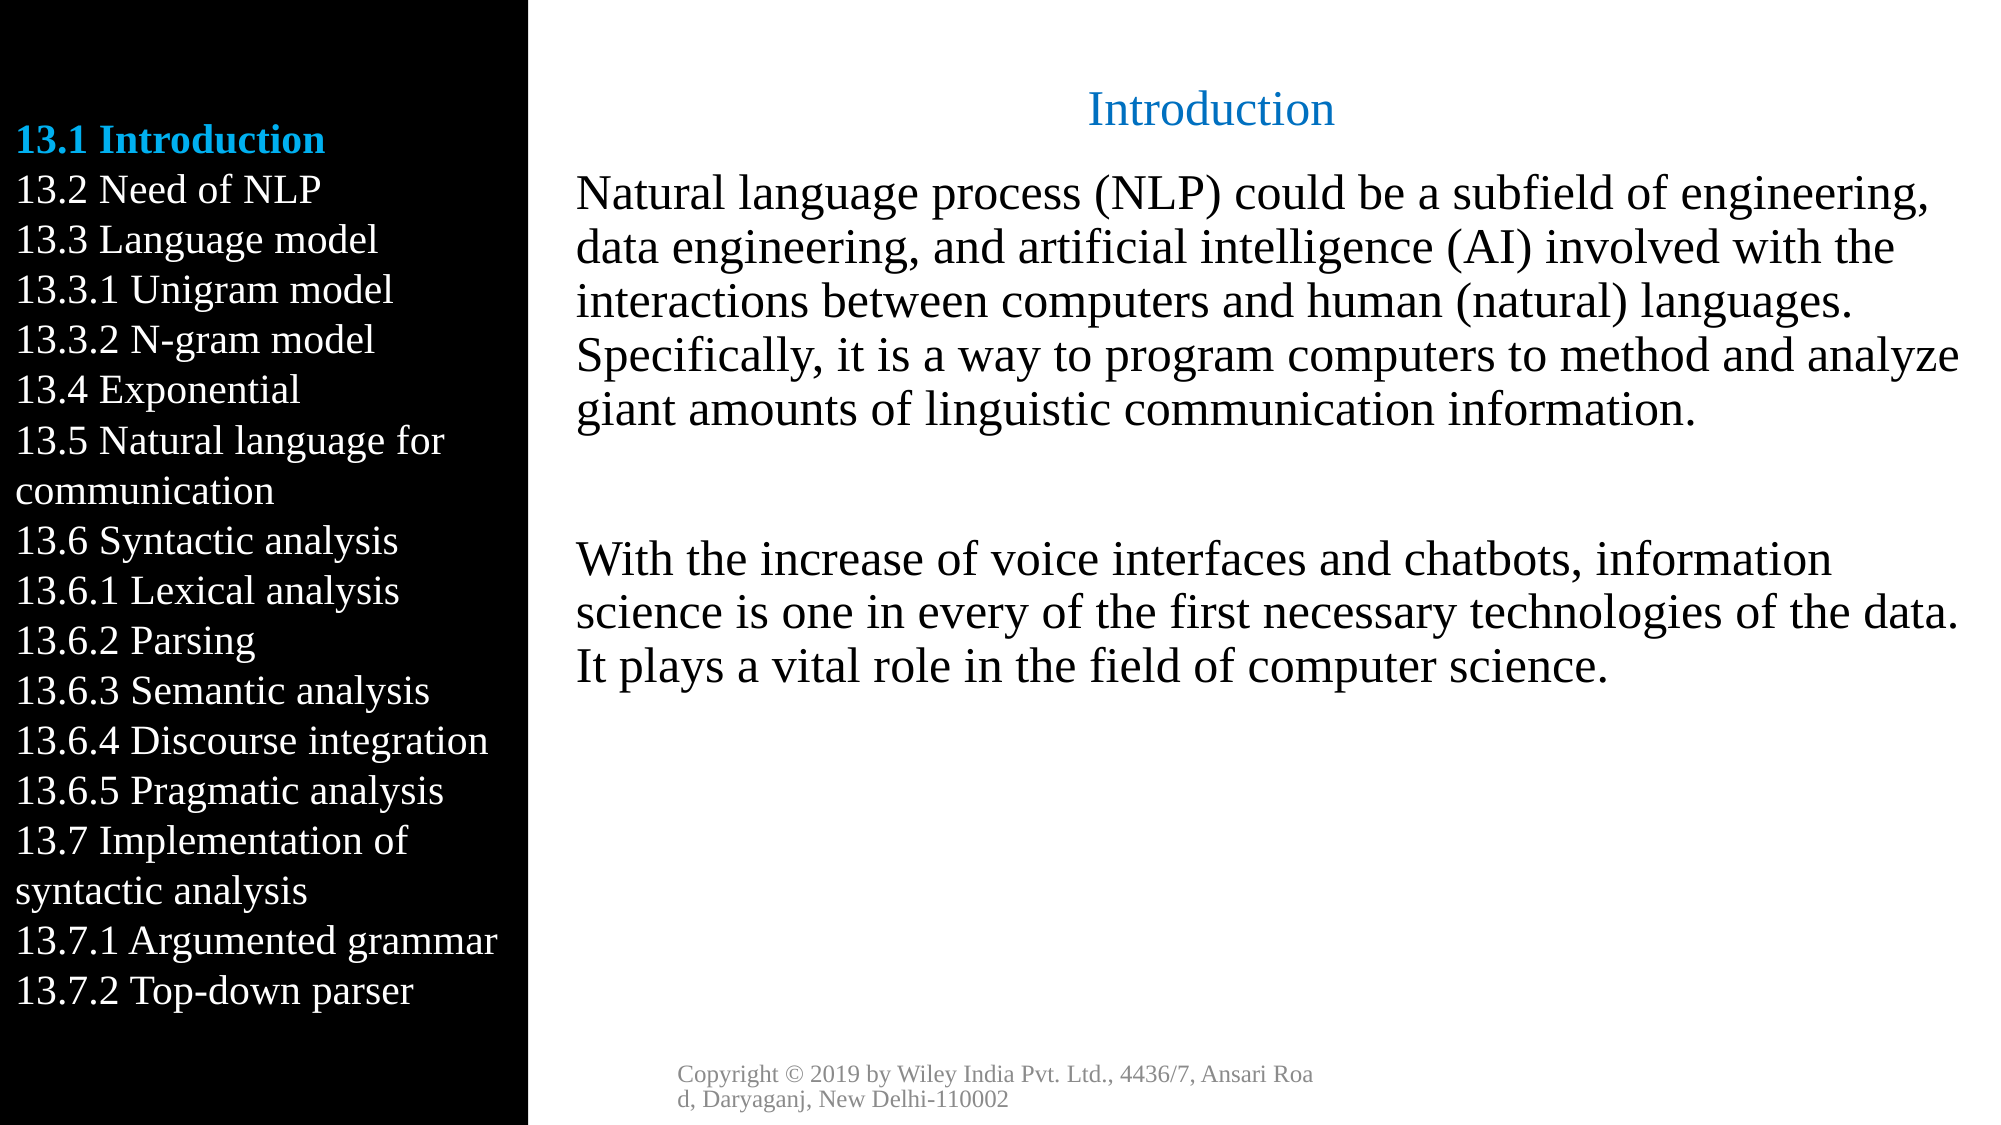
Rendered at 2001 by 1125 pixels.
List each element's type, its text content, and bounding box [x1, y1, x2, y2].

text_box 13.1 Introduction 13.2 Need of NLP 13.3 Language model 13.3.1 Unigram model 13.3.2 N-gram model 13.4 Exponential 13.5 Natural language for communication 13.6 Syntactic analysis 13.6.1 Lexical analysis 13.6.2 Parsing 13.6.3 Semantic analysis 13.6.4 Discourse integration 13.6.5 Pragmatic analysis 13.7 Implementation of syntactic analysis 13.7.1 Argumented grammar 13.7.2 Top-down parser [0, 0, 529, 1125]
list Natural language process (NLP) could be a subfield of engineering, data engineering, and artificial intelligence (AI) involved with the interactions between computers and human (natural) languages. Specifically, it is a way to program computers to method and analyze giant amounts of linguistic communication information. With the increase of voice interfaces and chatbots, information science is one in every of the first necessary technologies of the data. It plays a vital role in the field of computer science. [560, 158, 1981, 1034]
footer Copyright © 2019 by Wiley India Pvt. Ltd., 4436/7, Ansari Road, Daryaganj, New Delhi-110002 [662, 1042, 1338, 1103]
title Introduction [560, 59, 1863, 158]
